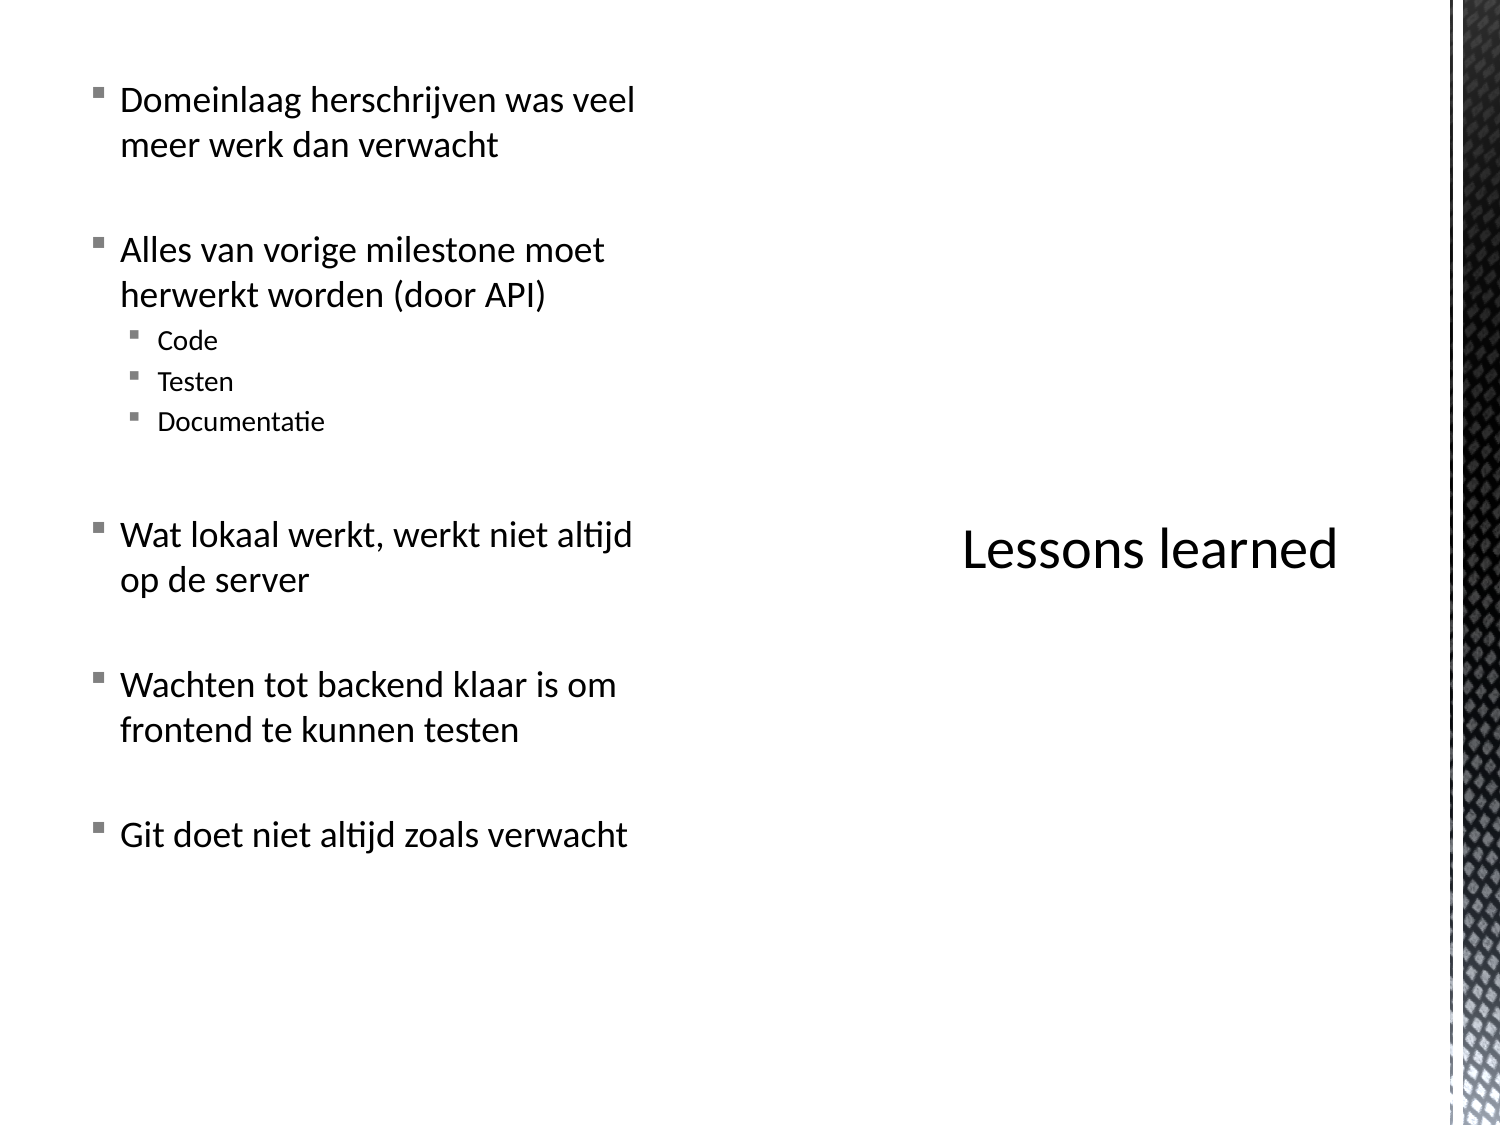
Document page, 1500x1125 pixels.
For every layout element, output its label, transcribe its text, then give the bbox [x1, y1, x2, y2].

picture [1447, 0, 1500, 1125]
title Lessons learned [891, 66, 1355, 1024]
list Domeinlaag herschrijven was veel meer werk dan verwacht Alles van vorige milestone moet herwerkt worden (door API) Code Testen Documentatie Wat lokaal werkt, werkt niet altijd op de server Wachten tot backend klaar is om frontend te kunnen testen Git doet niet altijd zoals verwacht [75, 75, 675, 1013]
